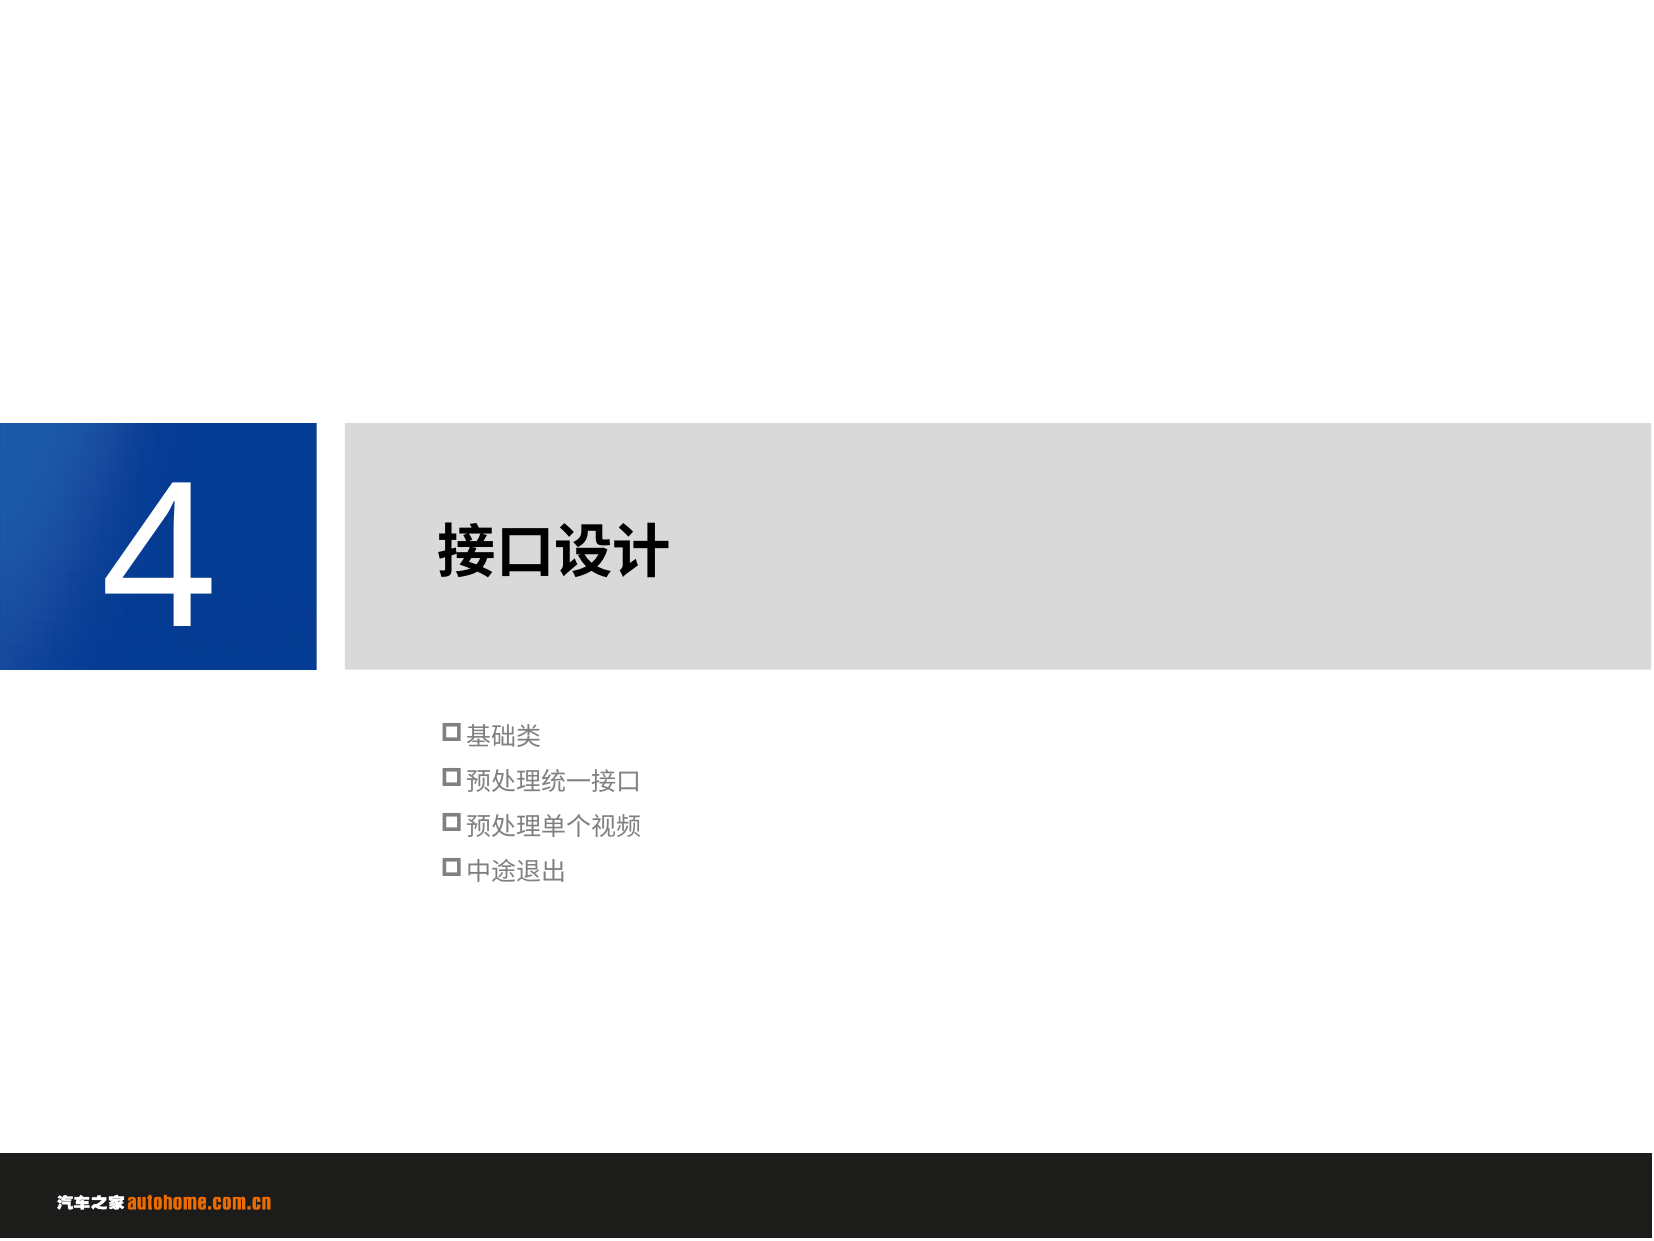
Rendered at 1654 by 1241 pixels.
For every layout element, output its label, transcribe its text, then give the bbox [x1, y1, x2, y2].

text_box 接口设计 [423, 485, 1597, 614]
text_box 基础类 预处理统一接口 预处理单个视频 中途退出 [383, 698, 1420, 1100]
picture [0, 1153, 1652, 1238]
text_box 4 [0, 423, 317, 670]
